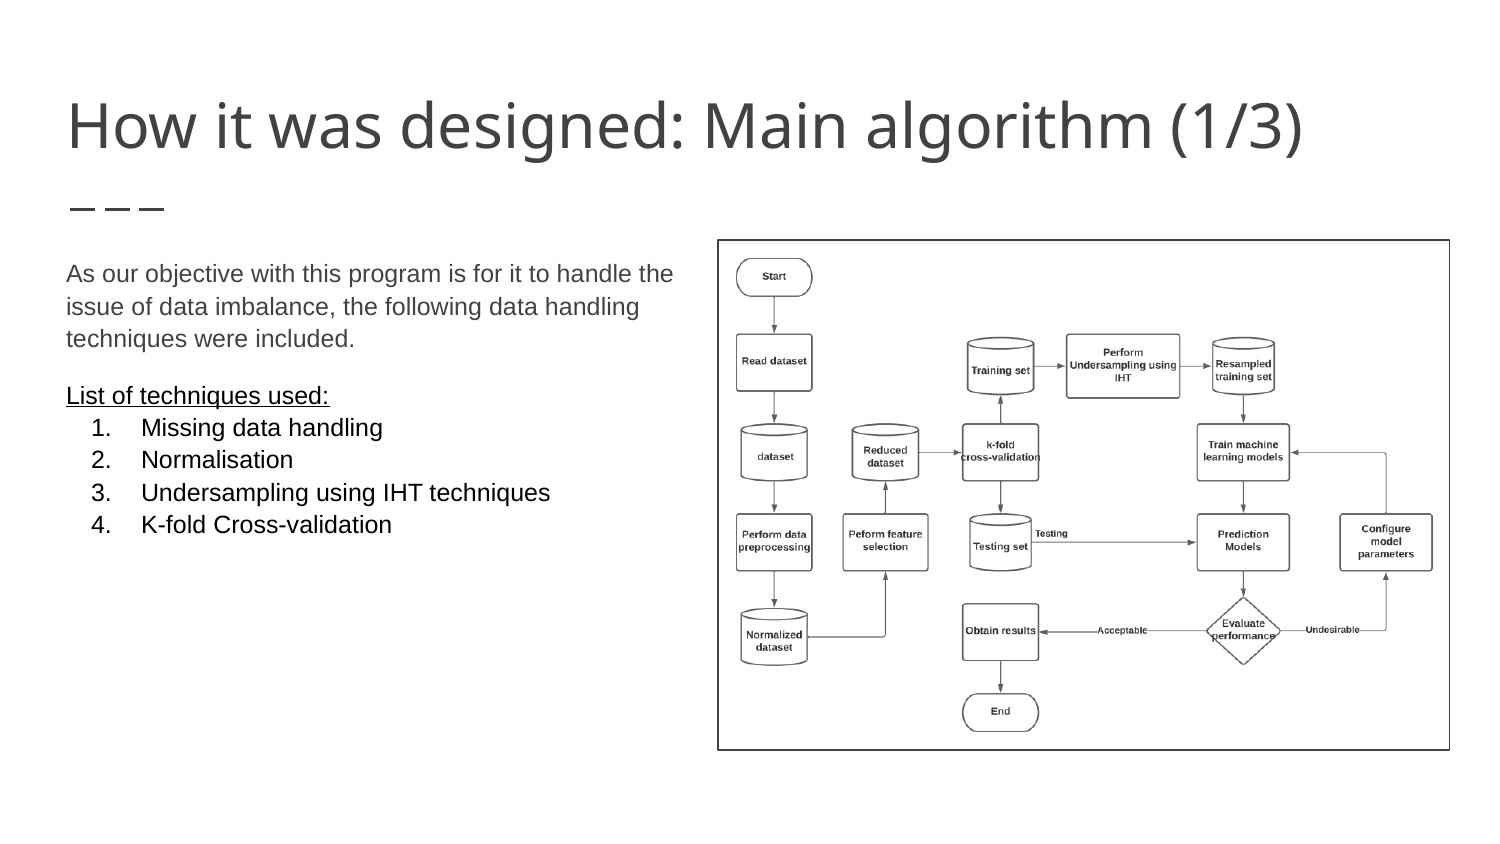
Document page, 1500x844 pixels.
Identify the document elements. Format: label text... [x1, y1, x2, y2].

title How it was designed: Main algorithm (1/3) [51, 61, 1449, 182]
picture [718, 240, 1450, 750]
list As our objective with this program is for it to handle the issue of data imbalance, the following data handling techniques were included. List of techniques used: Missing data handling Normalisation Undersampling using IHT techniques K-fold Cross-validation [51, 240, 700, 844]
